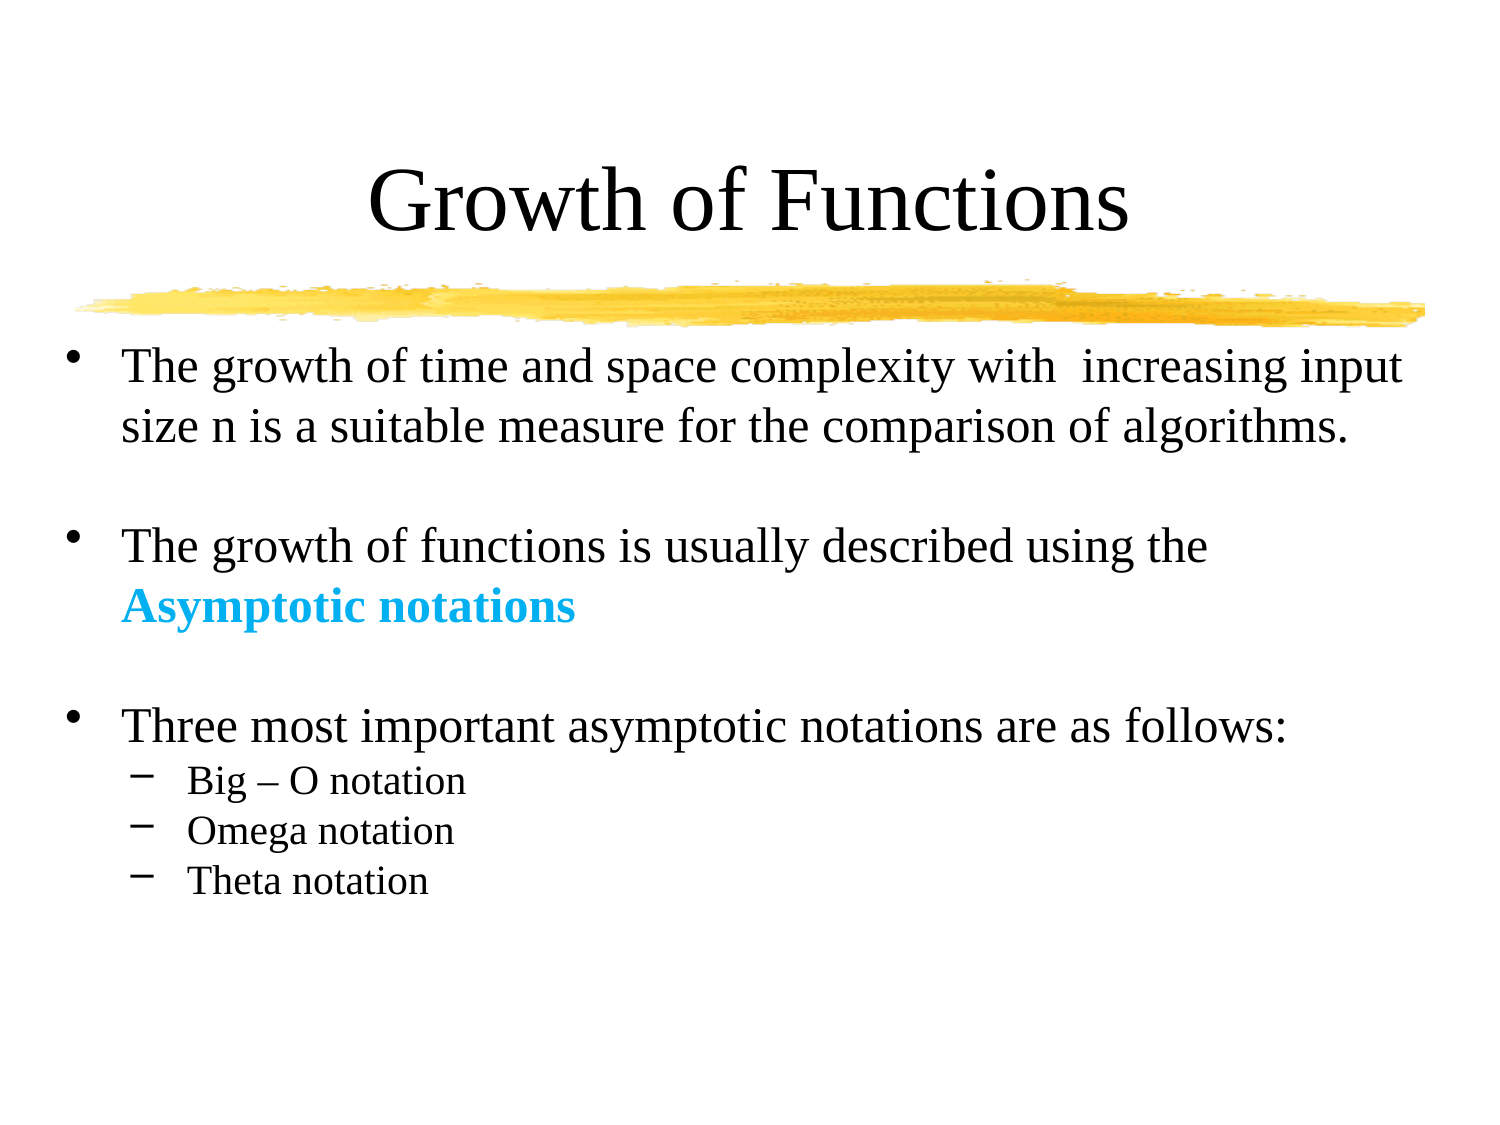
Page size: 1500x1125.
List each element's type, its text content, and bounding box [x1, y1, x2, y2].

list The growth of time and space complexity with increasing input size n is a suitable measure for the comparison of algorithms. The growth of functions is usually described using the Asymptotic notations Three most important asymptotic notations are as follows: Big – O notation Omega notation Theta notation [50, 324, 1438, 1075]
picture [75, 274, 1425, 324]
title Growth of Functions [112, 99, 1388, 288]
